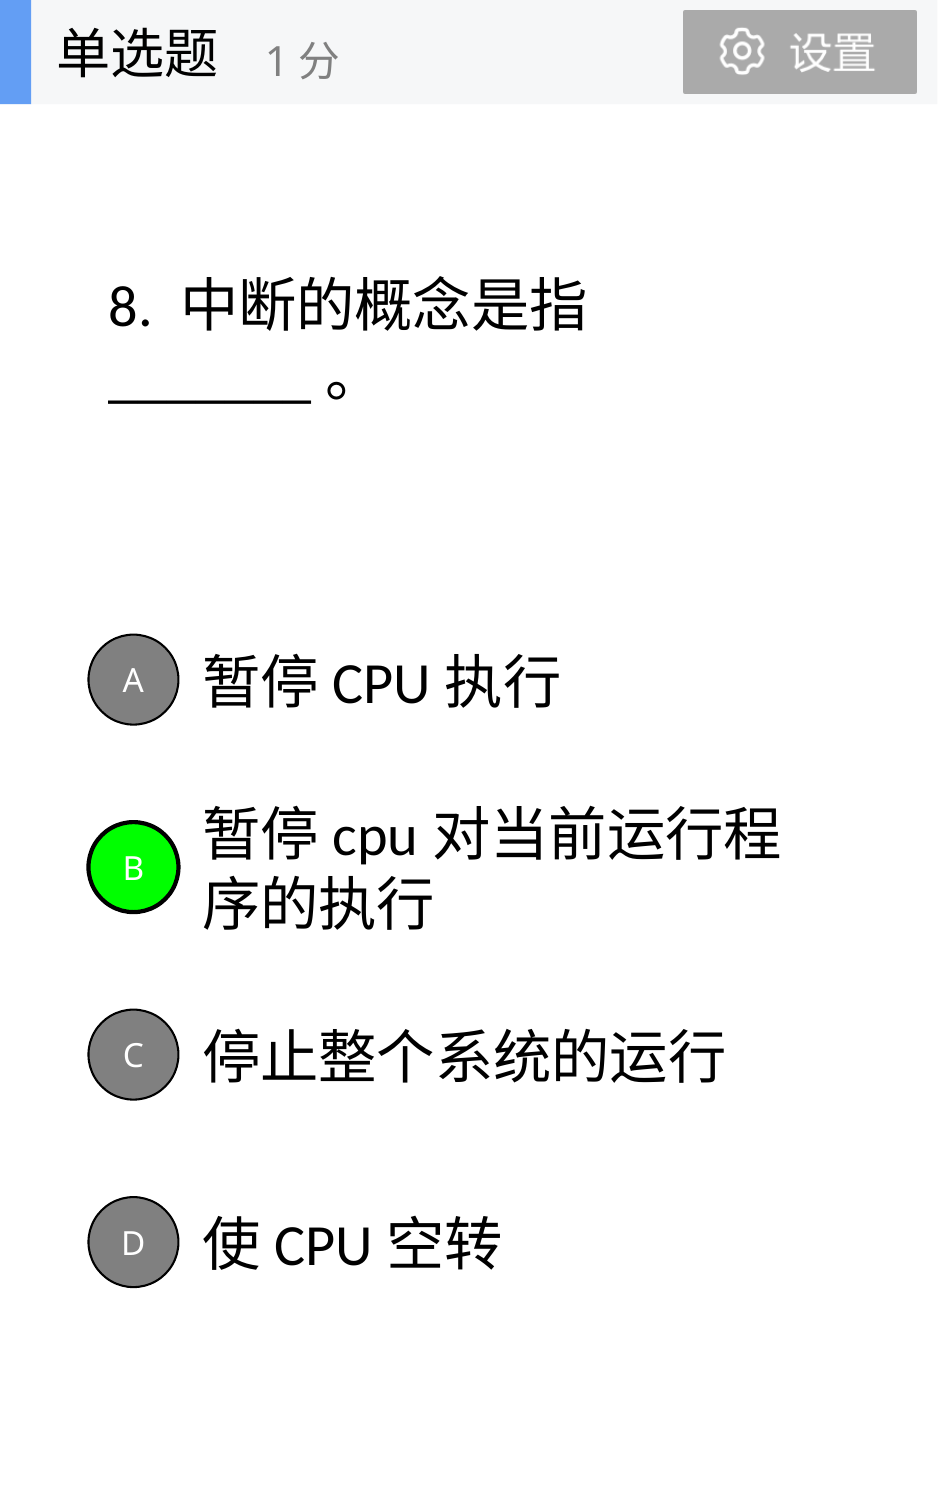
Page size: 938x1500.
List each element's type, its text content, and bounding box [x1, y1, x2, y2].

text_box C [87, 1008, 180, 1101]
text_box 使CPU空转 [187, 1171, 844, 1313]
text_box 停止整个系统的运行 [187, 984, 844, 1125]
text_box D [87, 1196, 180, 1289]
text_box 暂停CPU执行 [187, 609, 844, 750]
text_box 暂停cpu对当前运行程序的执行 [187, 796, 844, 938]
picture [683, 10, 917, 94]
text_box 8. 中断的概念是指_______。 [93, 105, 844, 573]
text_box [0, 0, 938, 105]
text_box B [87, 821, 180, 914]
text_box A [87, 633, 180, 726]
